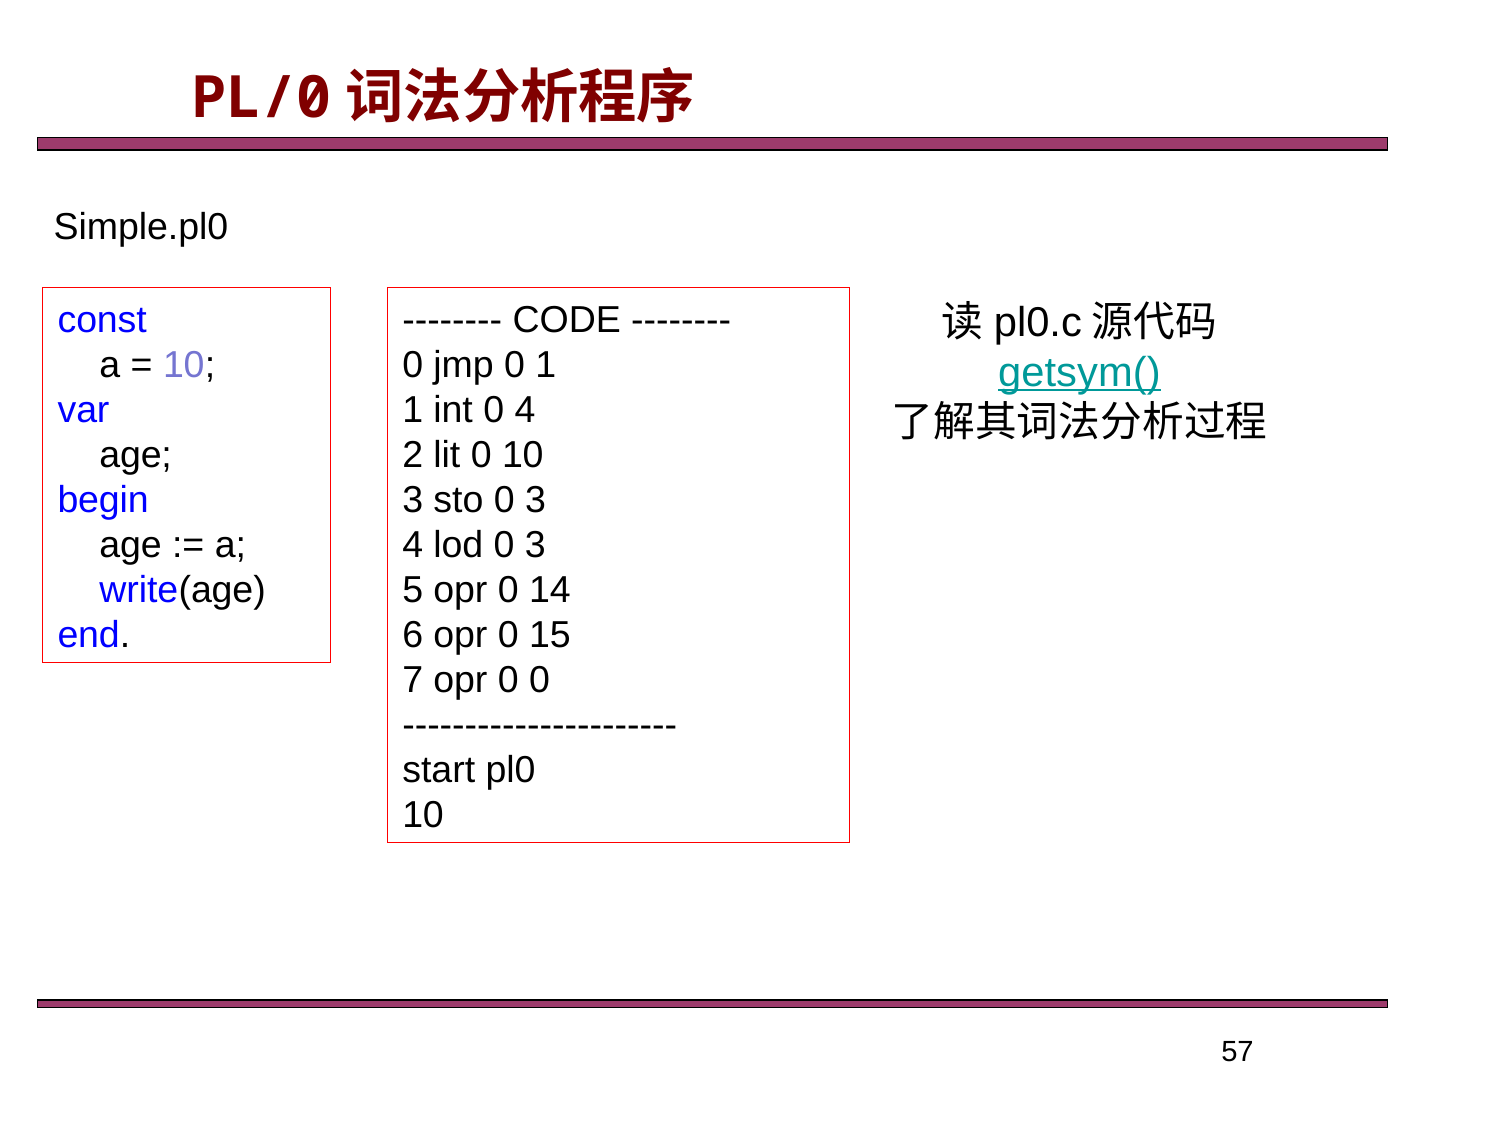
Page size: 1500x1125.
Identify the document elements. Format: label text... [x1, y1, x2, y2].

text_box Simple.pl0 [38, 194, 244, 255]
text_box const a = 10; var age; begin age := a; write(age) end. [42, 287, 331, 663]
text_box 读pl0.c源代码 getsym() 了解其词法分析过程 [876, 287, 1283, 453]
slide_number 57 [1062, 1025, 1413, 1066]
text_box -------- CODE -------- 0 jmp 0 1 1 int 0 4 2 lit 0 10 3 sto 0 3 4 lod 0 3 5 opr 0 14 6 opr 0 15 7 opr 0 0 ---------------------- start pl0 10 [387, 287, 850, 843]
text_box PL/0词法分析程序 [24, 51, 875, 137]
